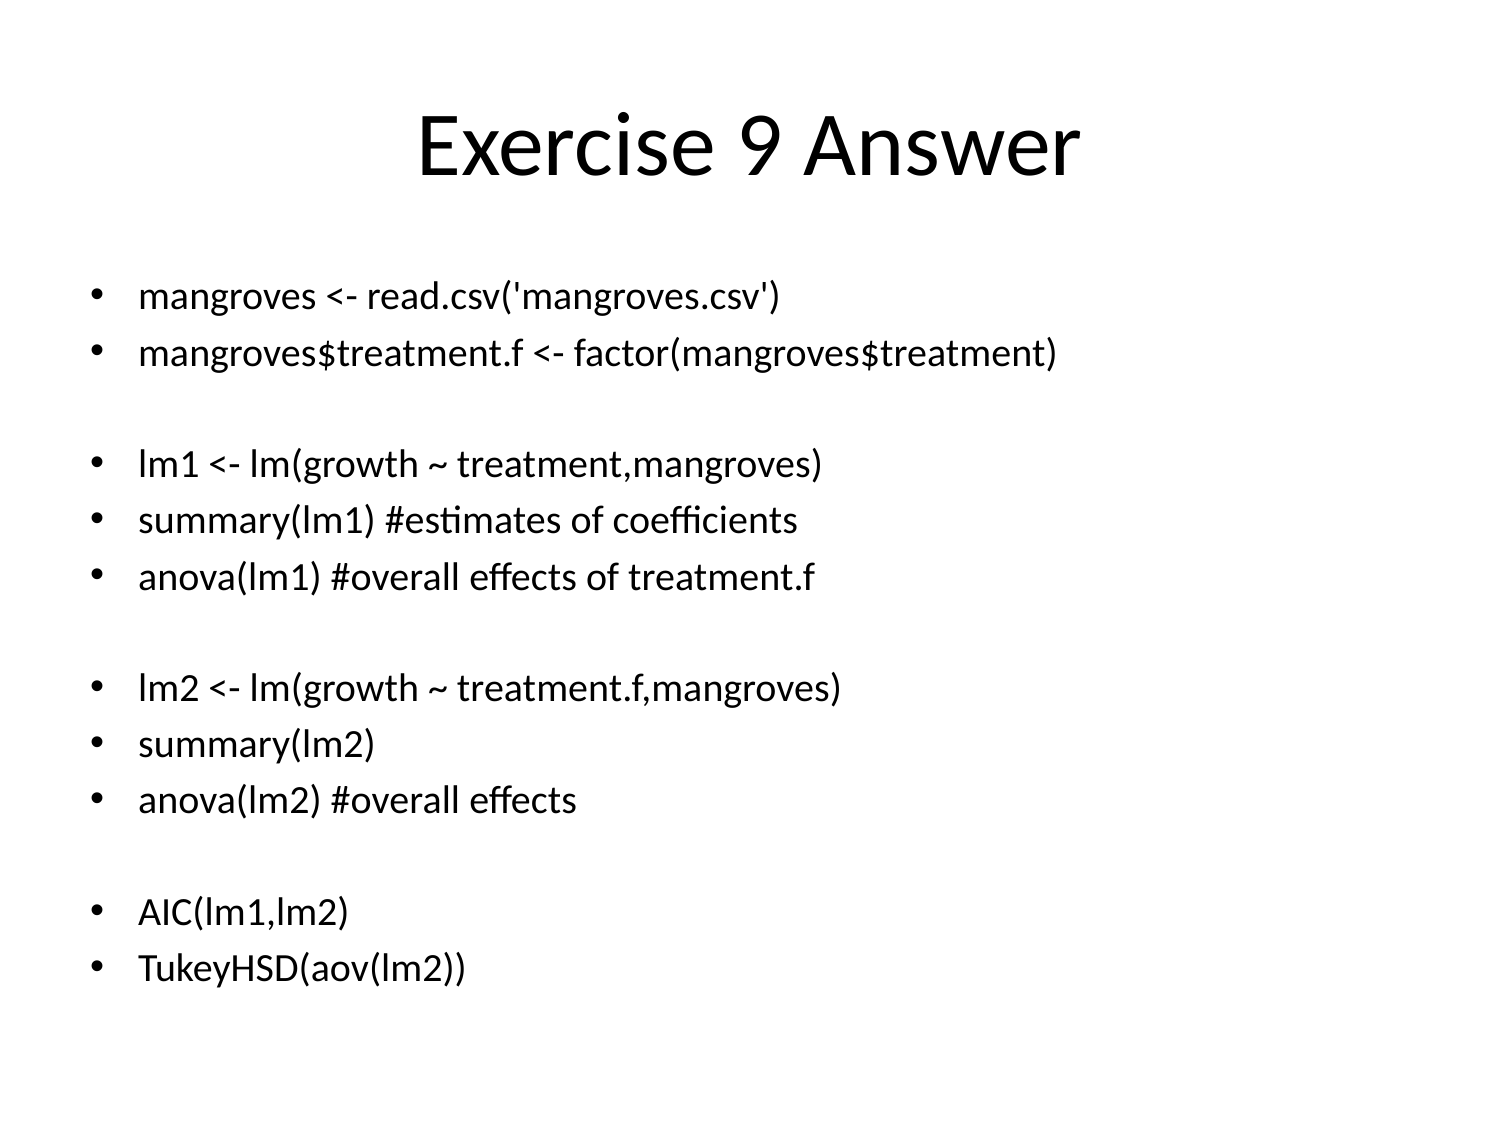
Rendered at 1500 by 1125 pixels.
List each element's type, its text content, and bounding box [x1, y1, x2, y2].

list mangroves <- read.csv('mangroves.csv') mangroves$treatment.f <- factor(mangroves$treatment) lm1 <- lm(growth ~ treatment,mangroves) summary(lm1) #estimates of coefficients anova(lm1) #overall effects of treatment.f lm2 <- lm(growth ~ treatment.f,mangroves) summary(lm2) anova(lm2) #overall effects AIC(lm1,lm2) TukeyHSD(aov(lm2)) [75, 262, 1425, 1005]
title Exercise 9 Answer [75, 45, 1425, 233]
